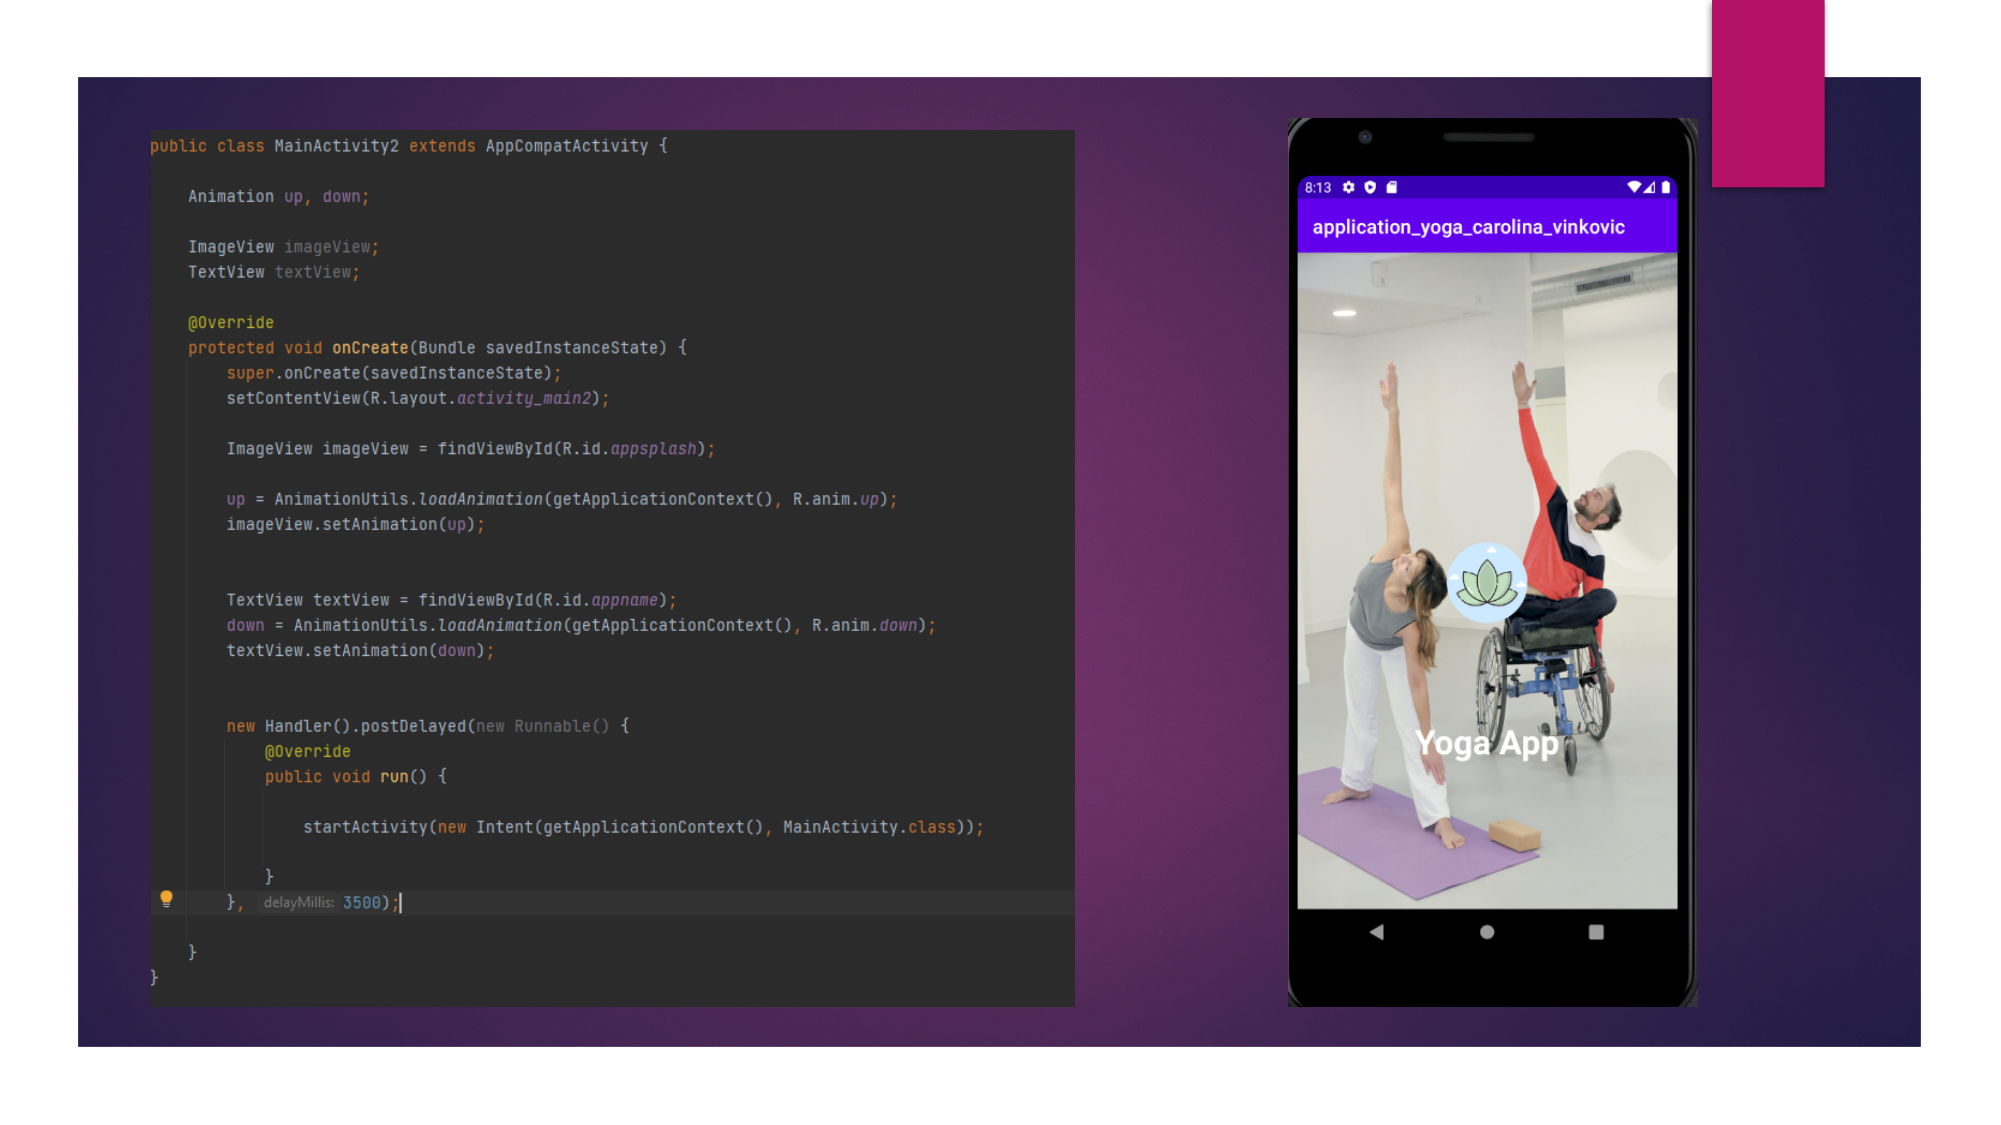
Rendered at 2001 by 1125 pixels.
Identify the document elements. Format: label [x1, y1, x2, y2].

picture [1288, 118, 1698, 1007]
picture [151, 130, 1076, 1007]
